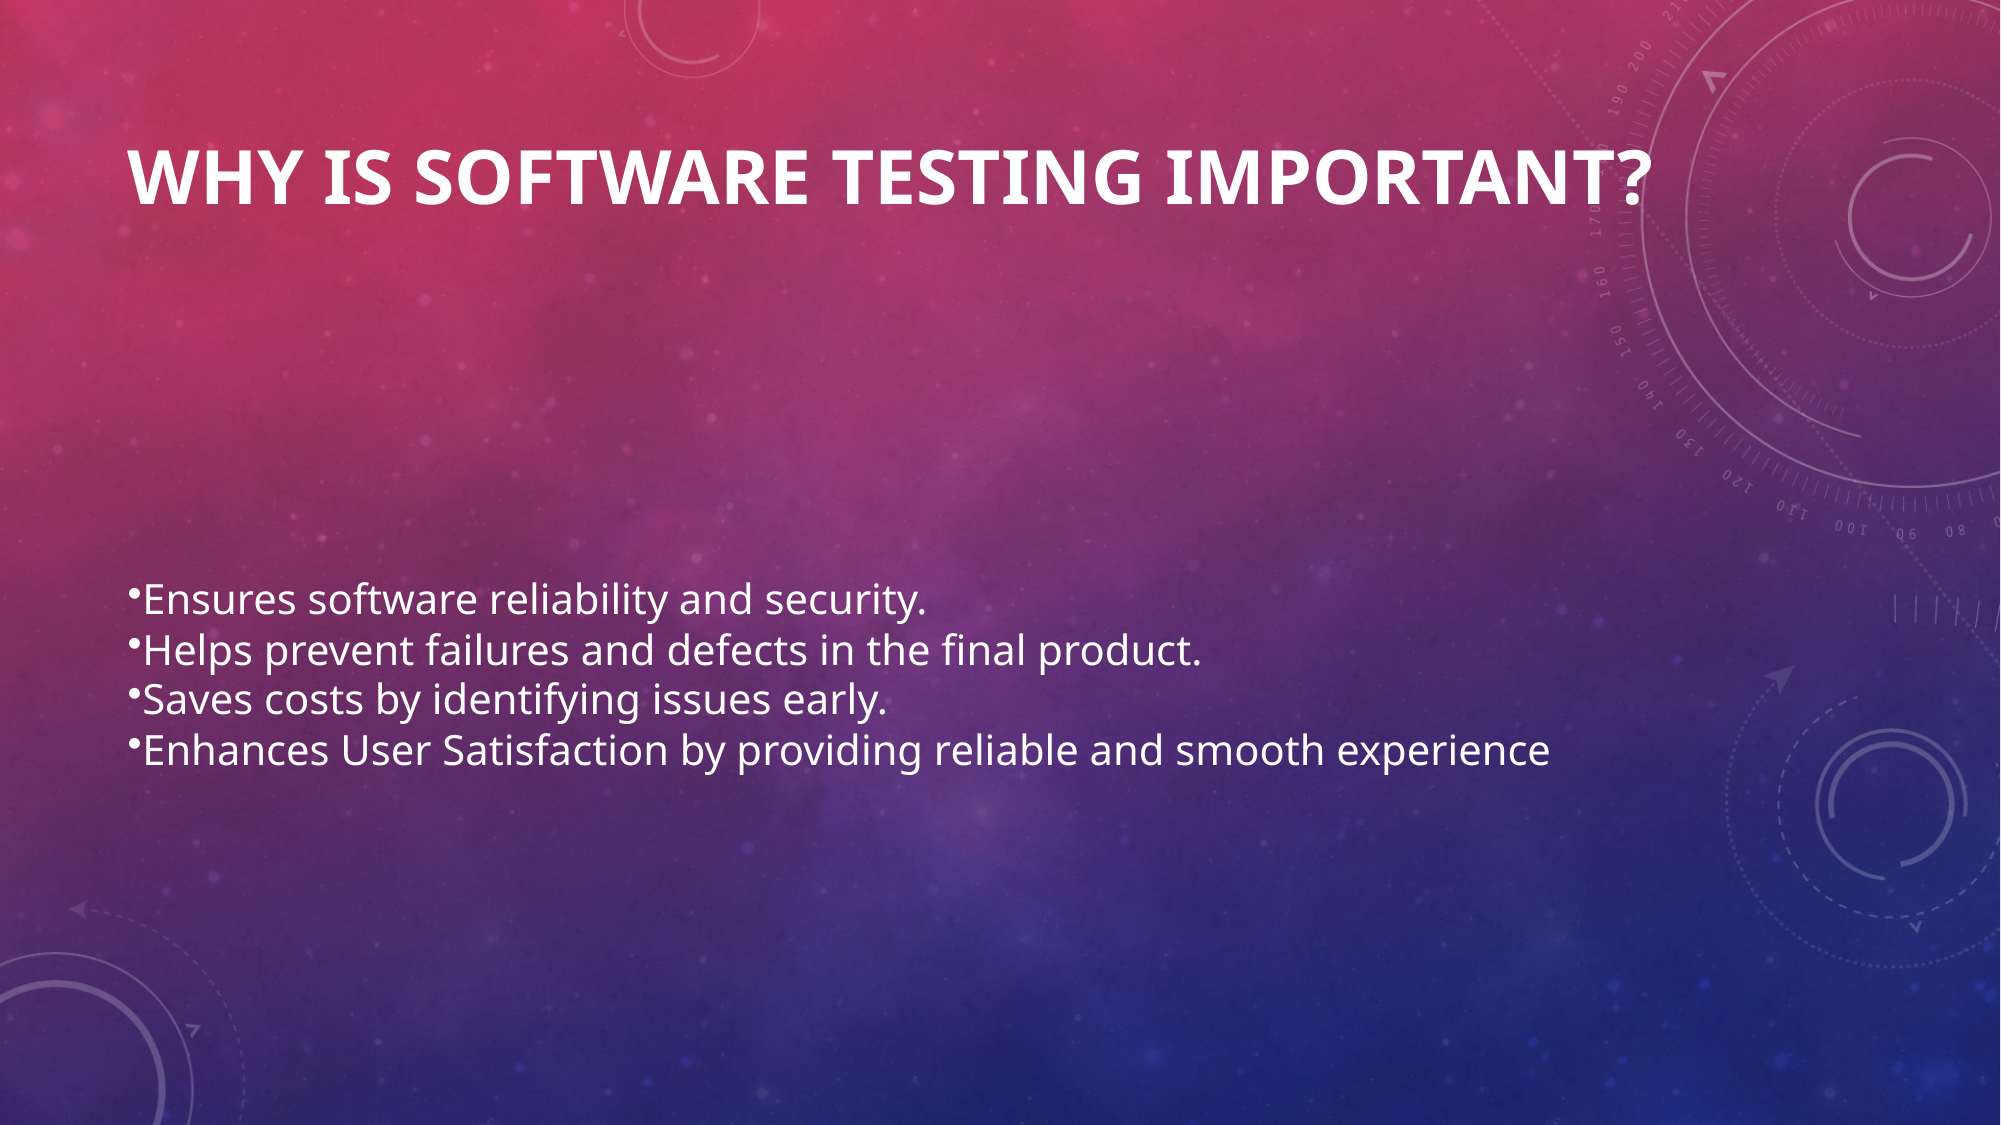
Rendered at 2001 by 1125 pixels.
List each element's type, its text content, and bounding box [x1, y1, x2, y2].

title Why is Software Testing Important? [112, 99, 1775, 339]
picture [0, 0, 2001, 1125]
list Ensures software reliability and security. Helps prevent failures and defects in the final product. Saves costs by identifying issues early. Enhances User Satisfaction by providing reliable and smooth experience [112, 324, 1633, 978]
